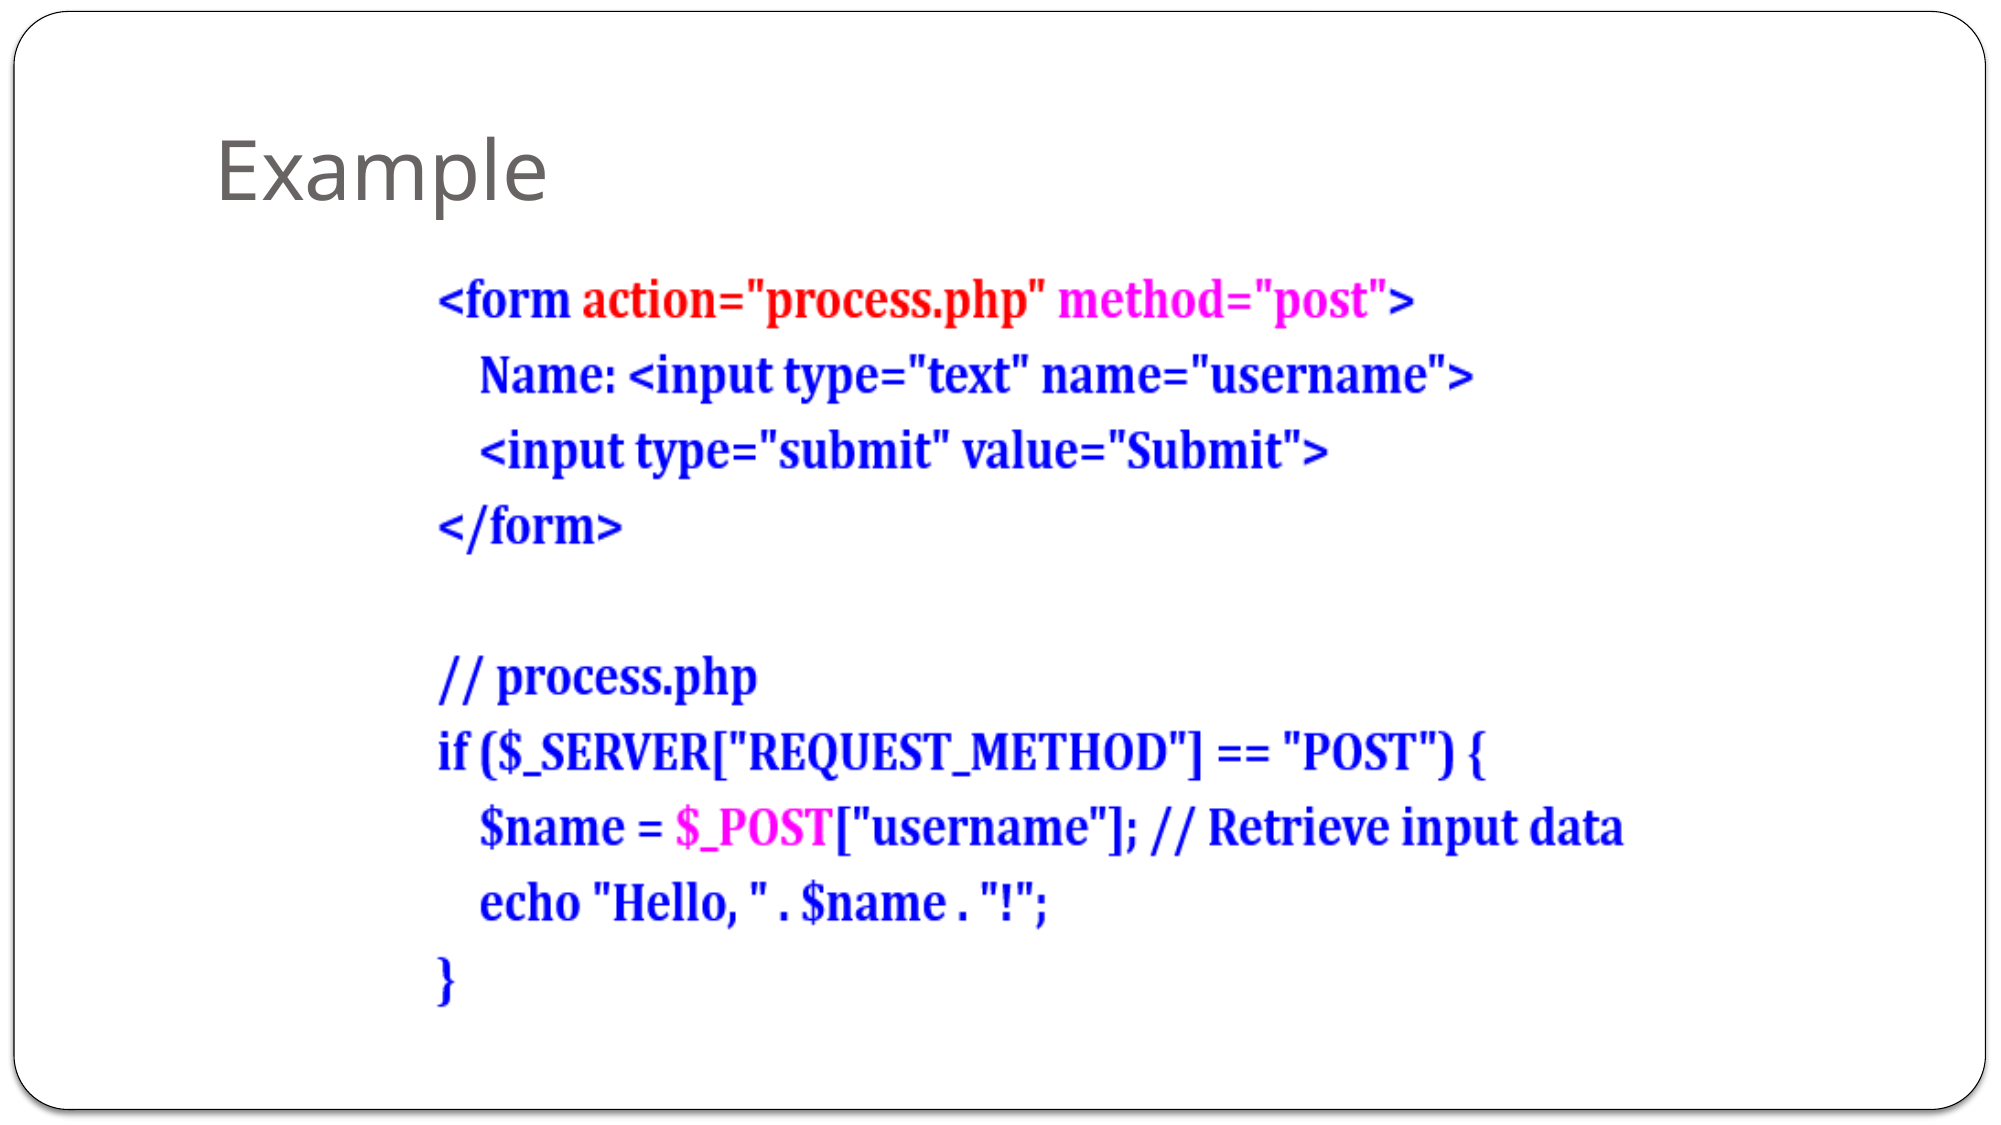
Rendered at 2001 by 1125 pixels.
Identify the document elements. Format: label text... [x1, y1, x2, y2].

title Example [200, 45, 1900, 233]
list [356, 232, 1673, 1059]
